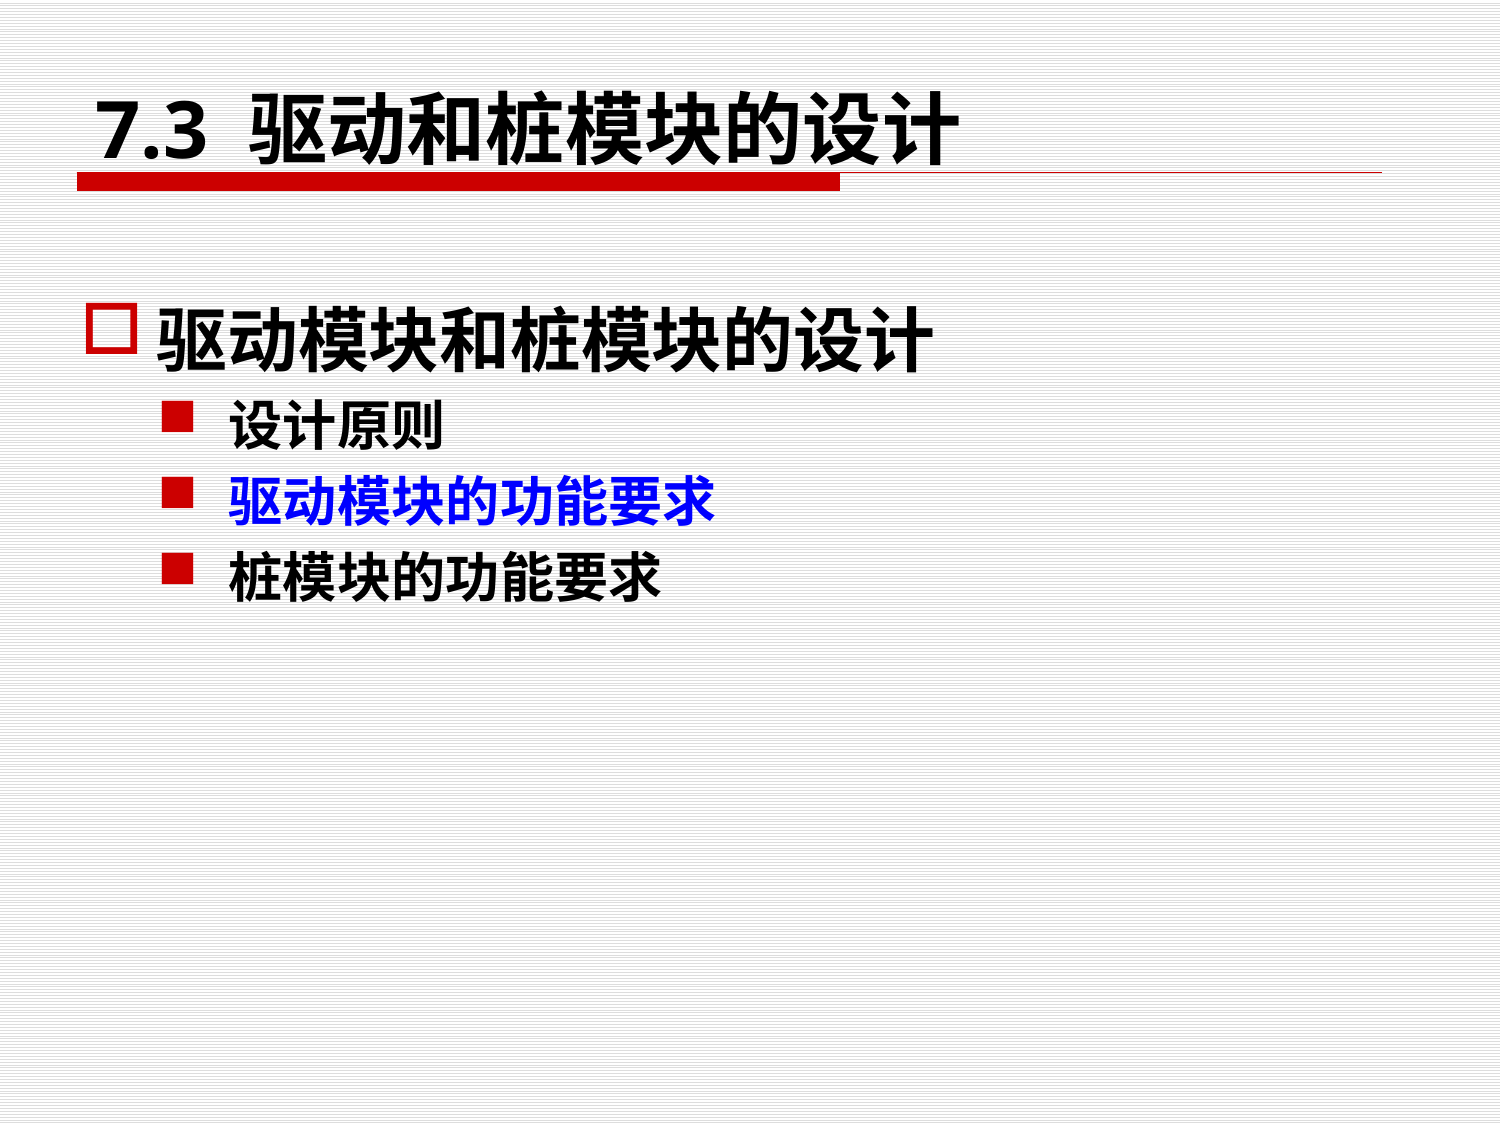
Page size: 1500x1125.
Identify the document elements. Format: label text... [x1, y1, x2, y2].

list 驱动模块和桩模块的设计 设计原则 驱动模块的功能要求 桩模块的功能要求 [64, 288, 1378, 988]
title 7.3 驱动和桩模块的设计 [80, 0, 1394, 182]
